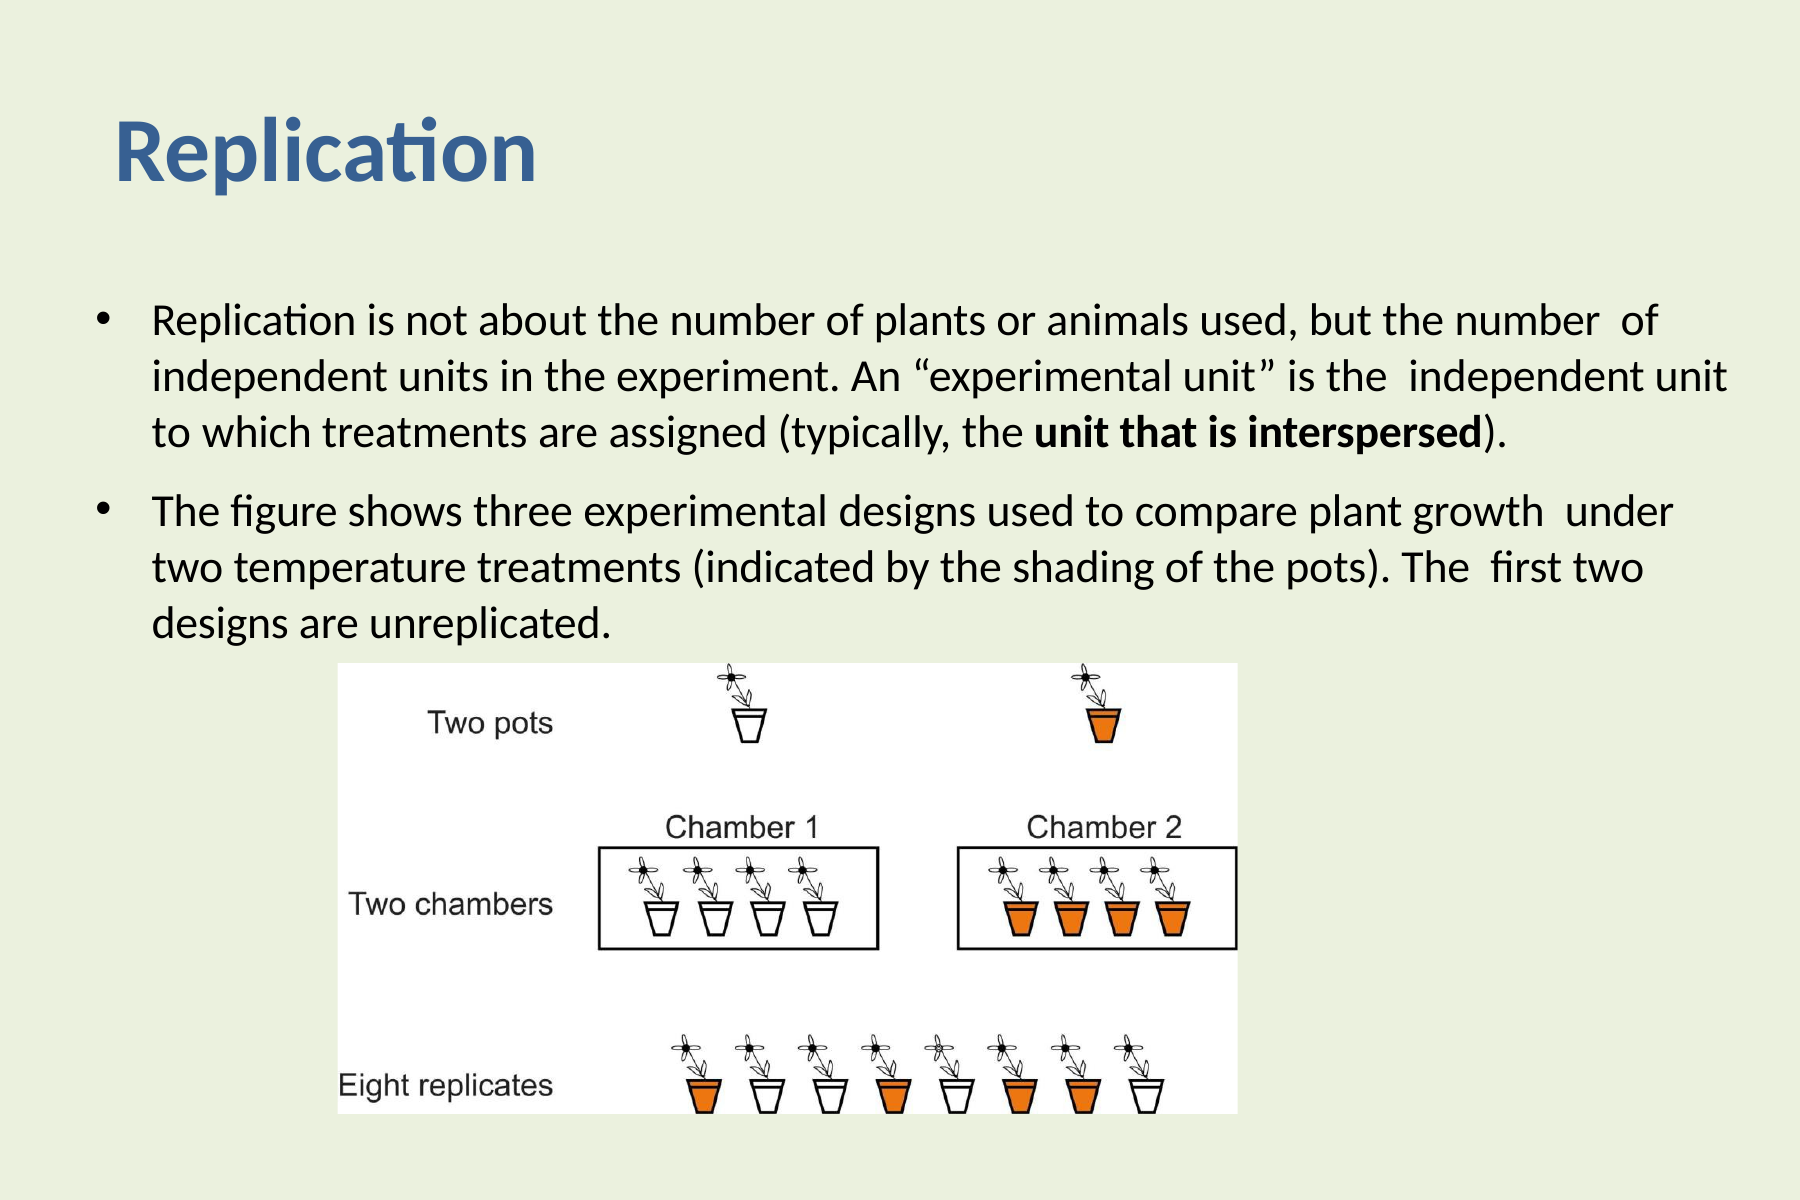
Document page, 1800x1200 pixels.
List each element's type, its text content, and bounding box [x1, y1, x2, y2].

text_box [337, 663, 1238, 1115]
text_box Replication is not about the number of plants or animals used, but the number of independent units in the experiment. An “experimental unit” is the independent unit to which treatments are assigned (typically, the unit that is interspersed). The figure shows three experimental designs used to compare plant growth under two temperature treatments (indicated by the shading of the pots). The first two designs are unreplicated. [56, 262, 1744, 648]
text_box Replication [112, 87, 1133, 200]
